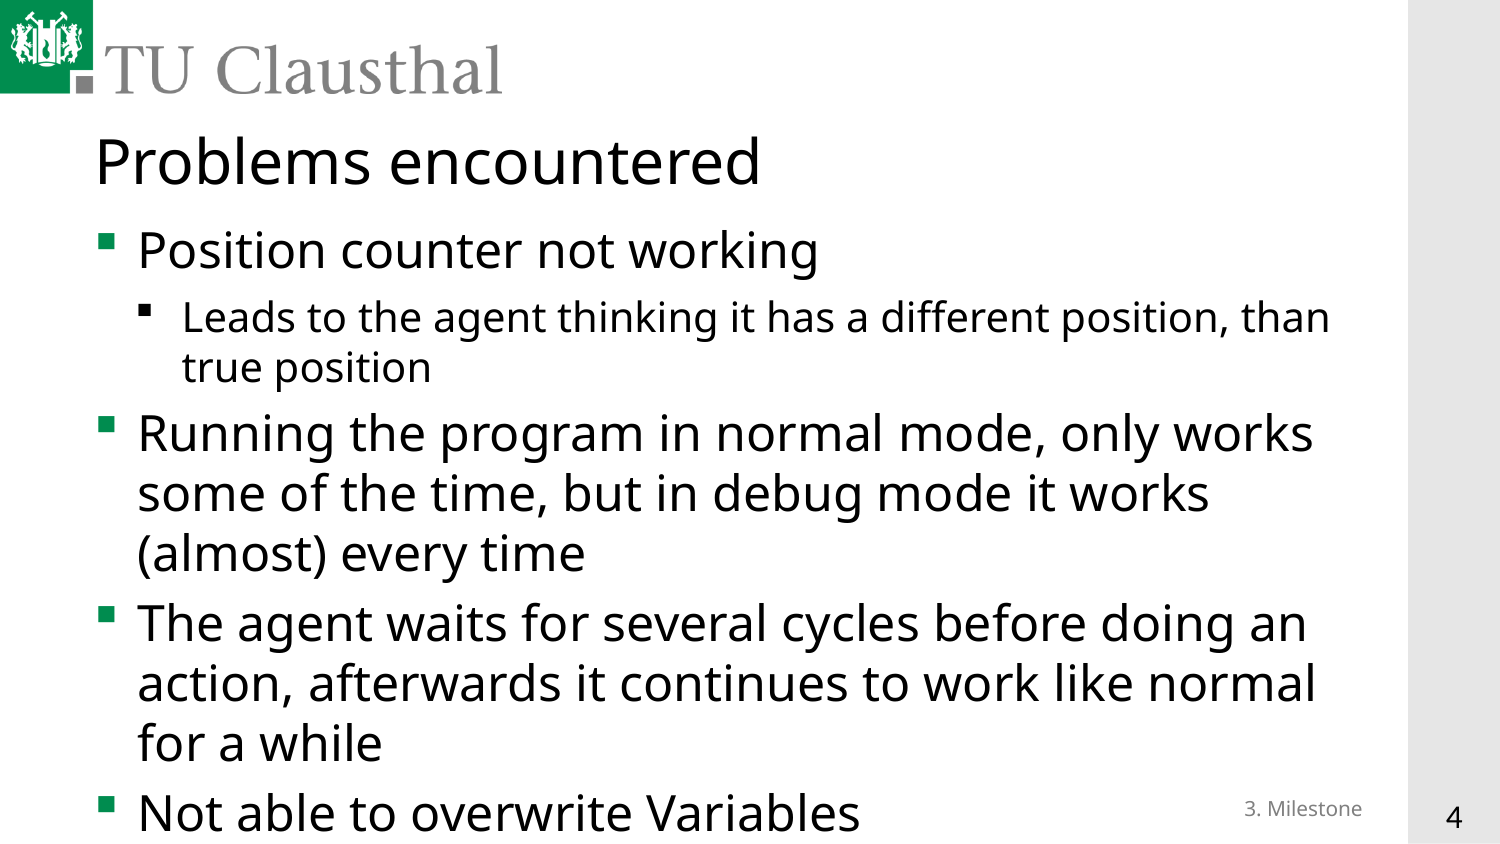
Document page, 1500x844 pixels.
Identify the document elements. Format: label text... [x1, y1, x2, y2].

title Problems encountered [79, 114, 1375, 201]
picture [0, 0, 502, 94]
list Position counter not working Leads to the agent thinking it has a different position, than true position Running the program in normal mode, only works some of the time, but in debug mode it works (almost) every time The agent waits for several cycles before doing an action, afterwards it continues to work like normal for a while Not able to overwrite Variables [78, 210, 1379, 741]
